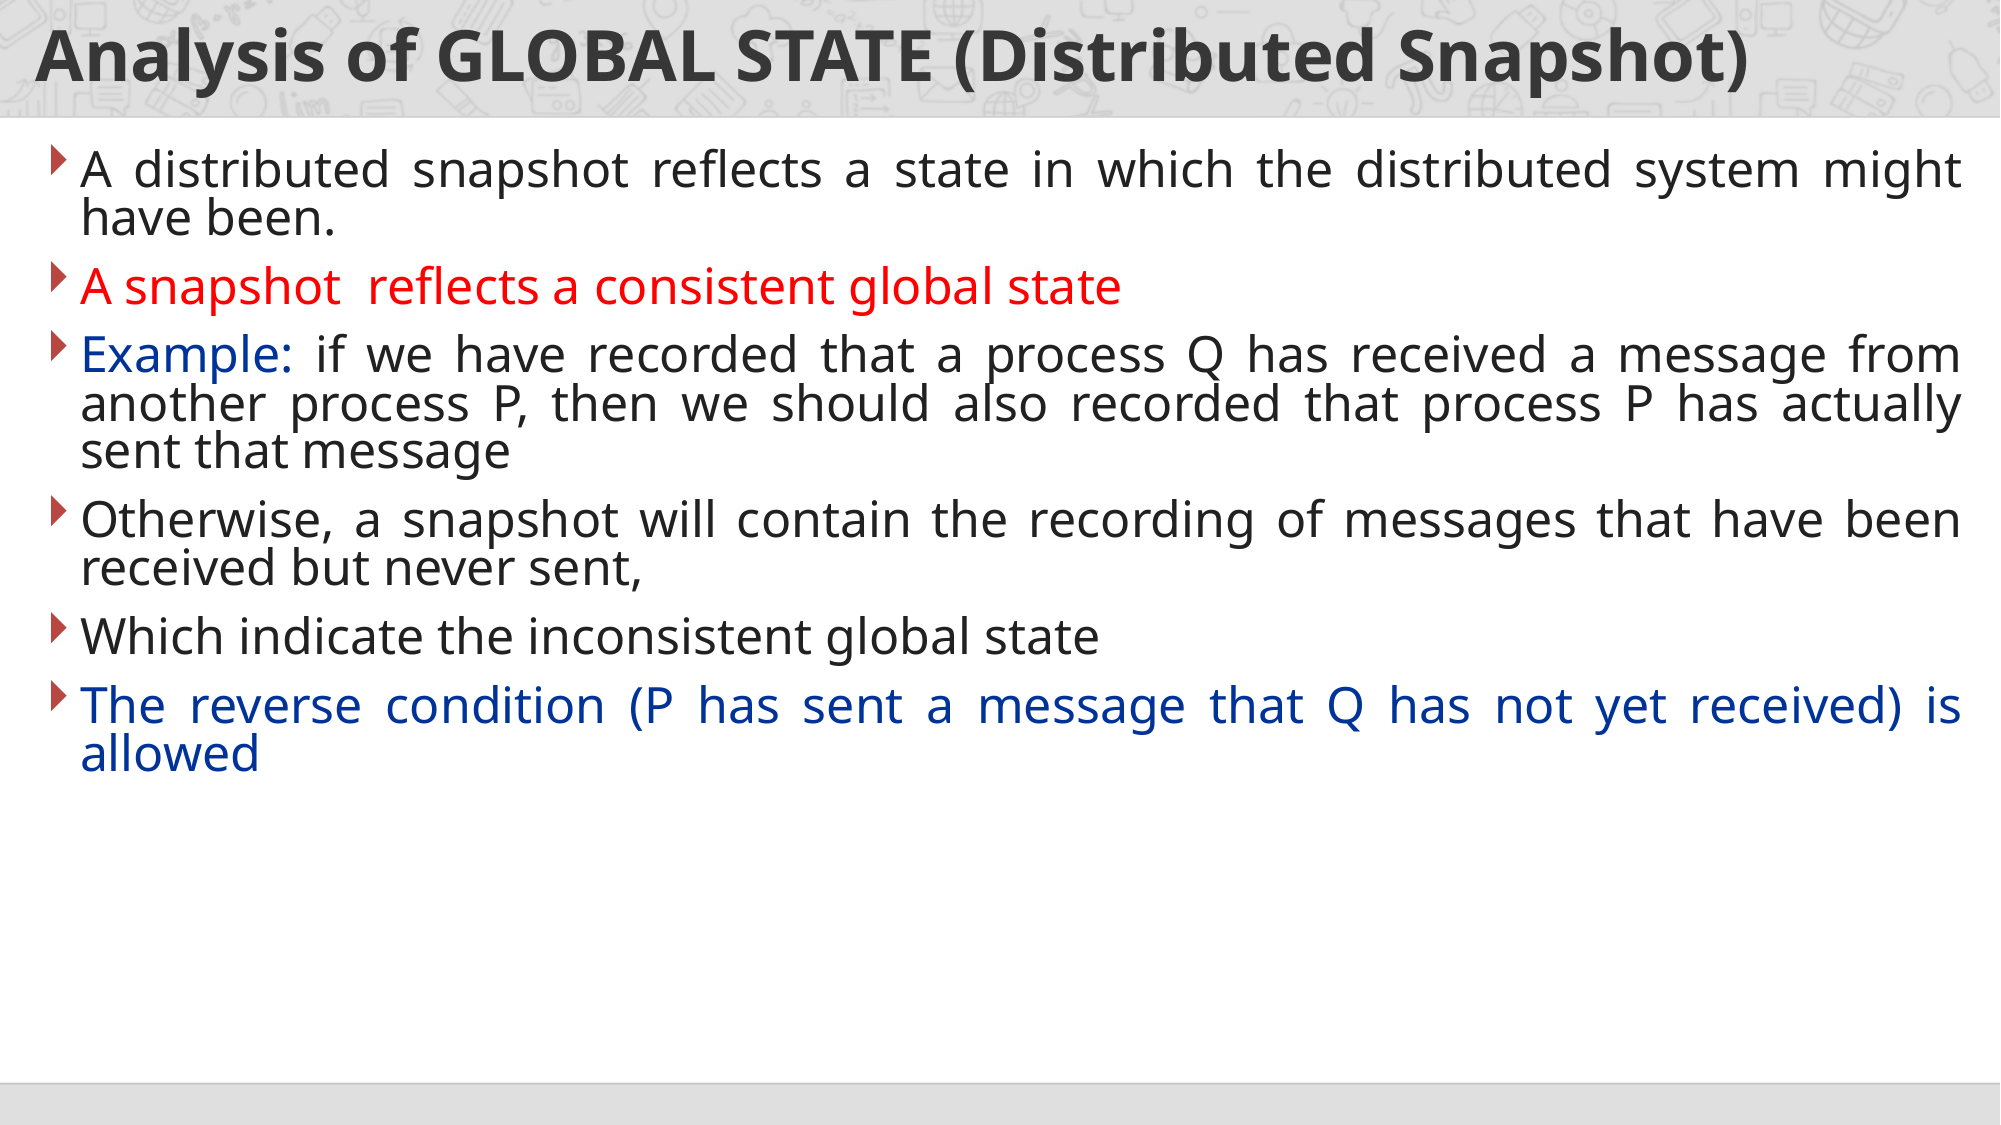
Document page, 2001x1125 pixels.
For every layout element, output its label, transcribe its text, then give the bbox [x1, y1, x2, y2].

title Analysis of GLOBAL STATE (Distributed Snapshot) [0, 0, 2000, 117]
list A distributed snapshot reflects a state in which the distributed system might have been. A snapshot reflects a consistent global state Example: if we have recorded that a process Q has received a message from another process P, then we should also recorded that process P has actually sent that message Otherwise, a snapshot will contain the recording of messages that have been received but never sent, Which indicate the inconsistent global state The reverse condition (P has sent a message that Q has not yet received) is allowed [21, 141, 1979, 1059]
